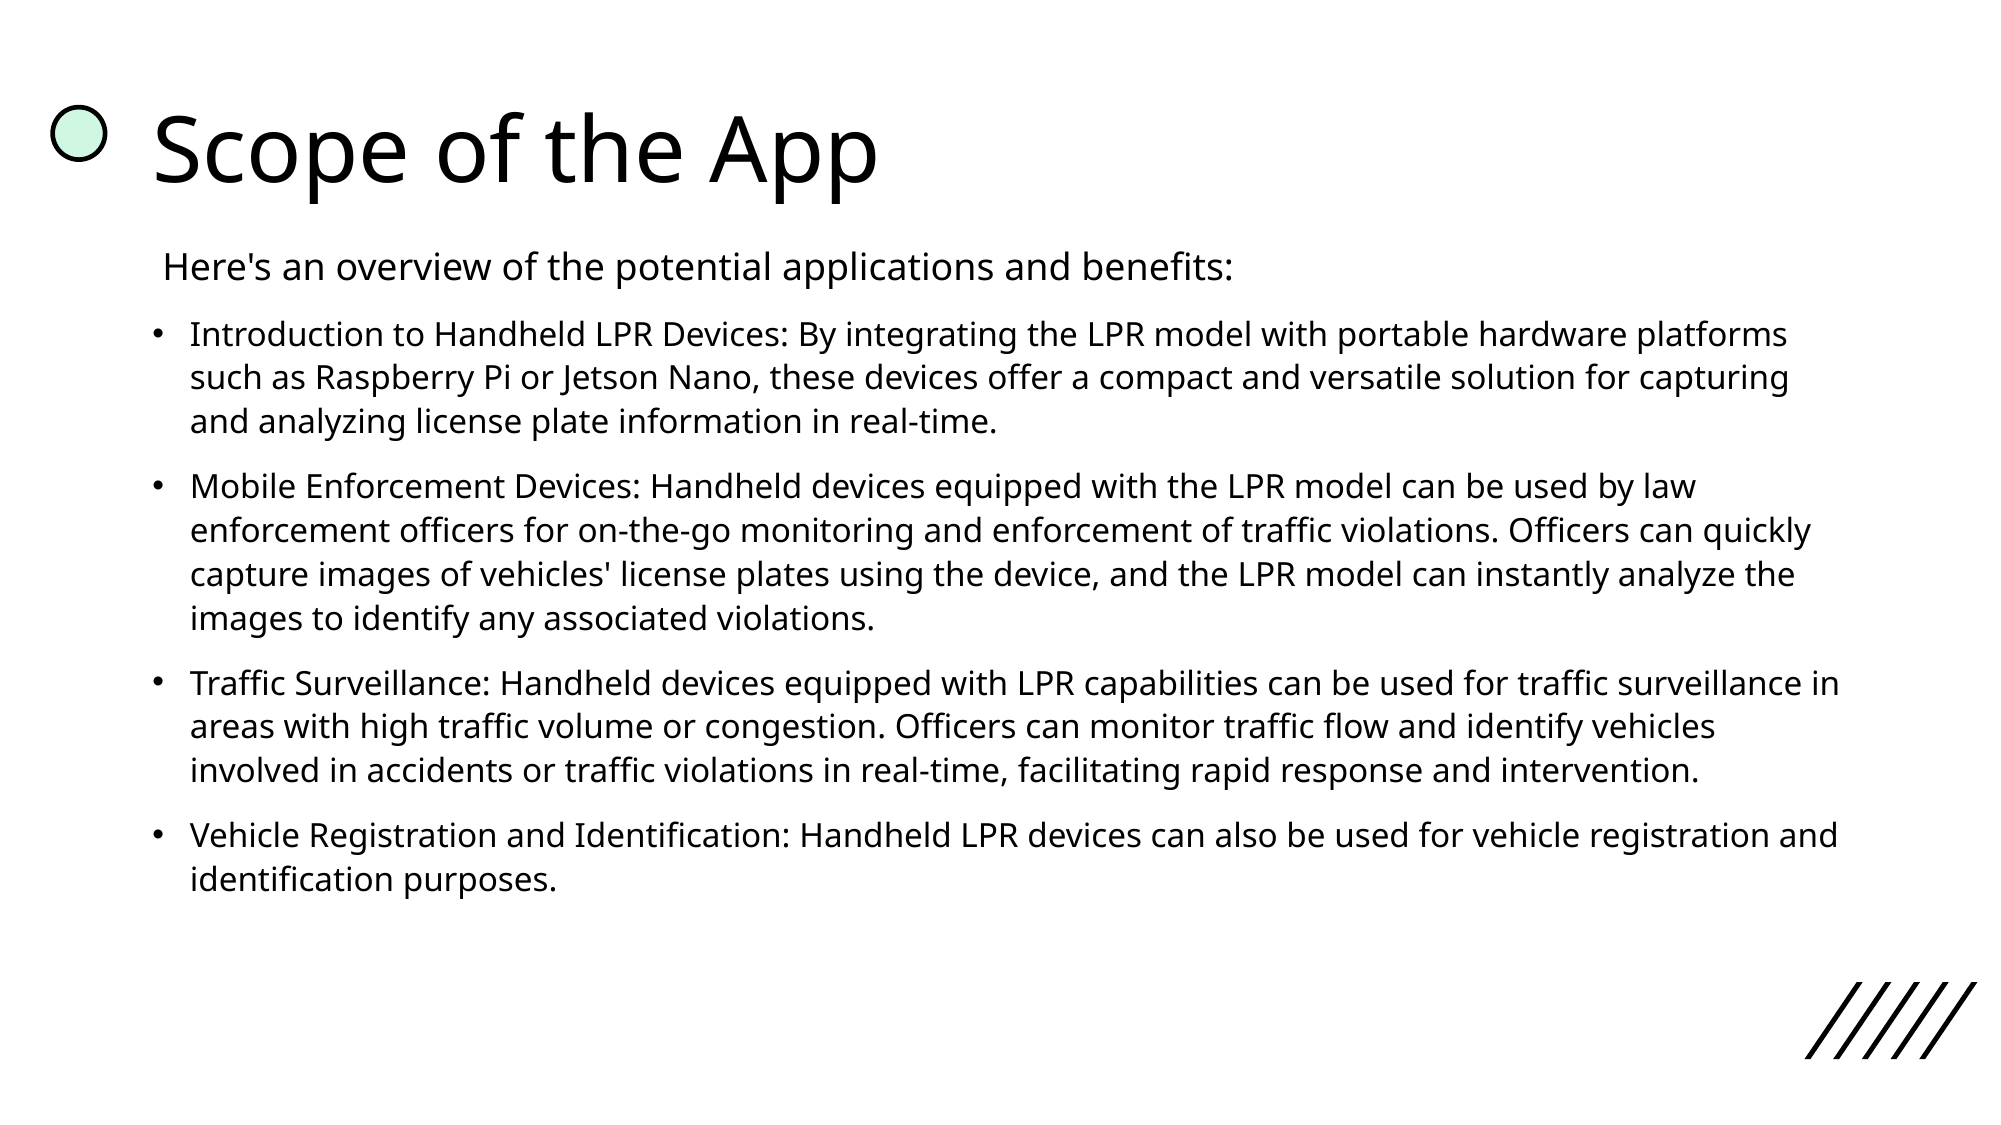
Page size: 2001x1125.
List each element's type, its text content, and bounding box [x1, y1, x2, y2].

title Scope of the App [137, 44, 1863, 230]
list Here's an overview of the potential applications and benefits: Introduction to Handheld LPR Devices: By integrating the LPR model with portable hardware platforms such as Raspberry Pi or Jetson Nano, these devices offer a compact and versatile solution for capturing and analyzing license plate information in real-time. Mobile Enforcement Devices: Handheld devices equipped with the LPR model can be used by law enforcement officers for on-the-go monitoring and enforcement of traffic violations. Officers can quickly capture images of vehicles' license plates using the device, and the LPR model can instantly analyze the images to identify any associated violations. Traffic Surveillance: Handheld devices equipped with LPR capabilities can be used for traffic surveillance in areas with high traffic volume or congestion. Officers can monitor traffic flow and identify vehicles involved in accidents or traffic violations in real-time, facilitating rapid response and intervention. Vehicle Registration and Identification: Handheld LPR devices can also be used for vehicle registration and identification purposes. [137, 230, 1863, 1051]
